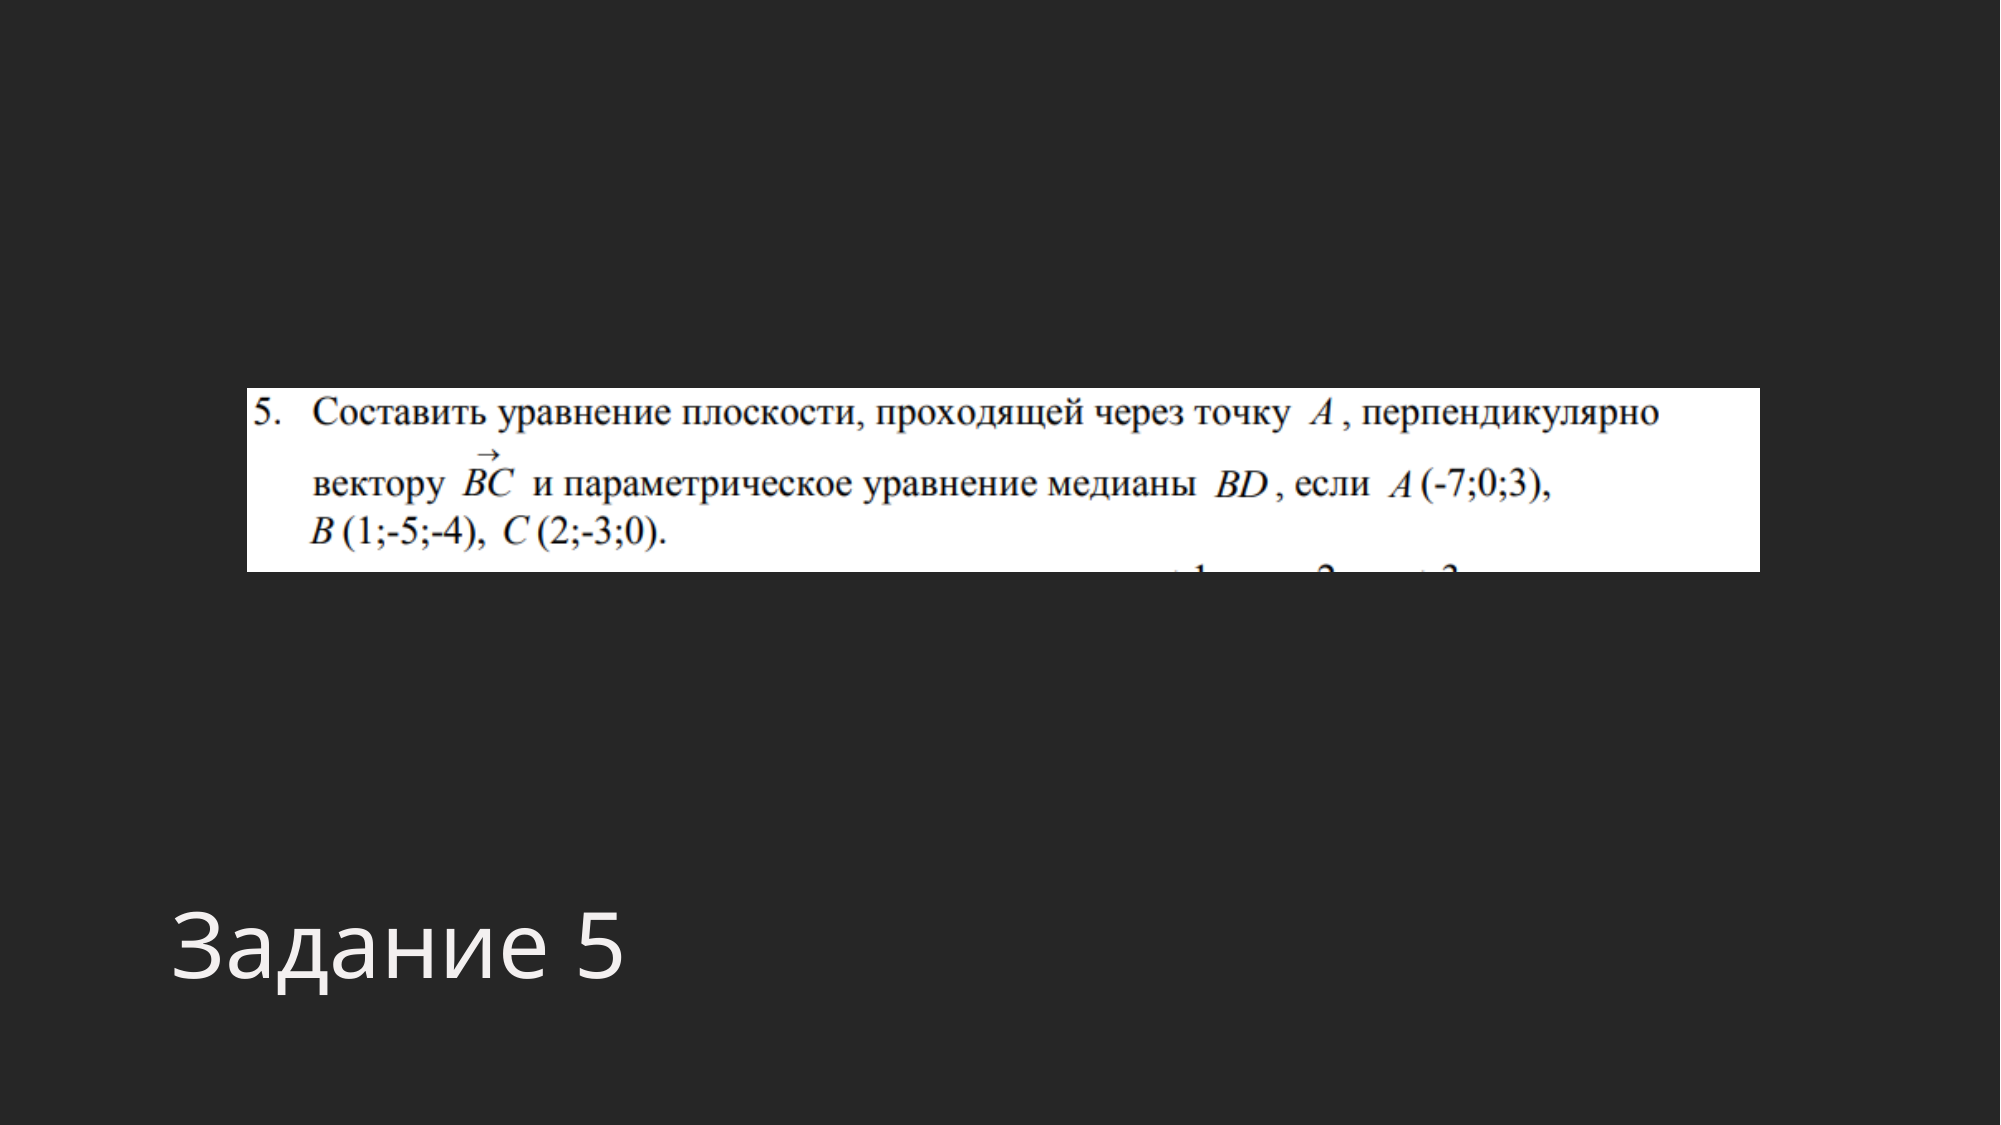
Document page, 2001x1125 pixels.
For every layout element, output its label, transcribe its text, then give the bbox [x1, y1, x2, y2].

picture [247, 388, 1760, 572]
text_box Задание 5 [156, 858, 1850, 1025]
